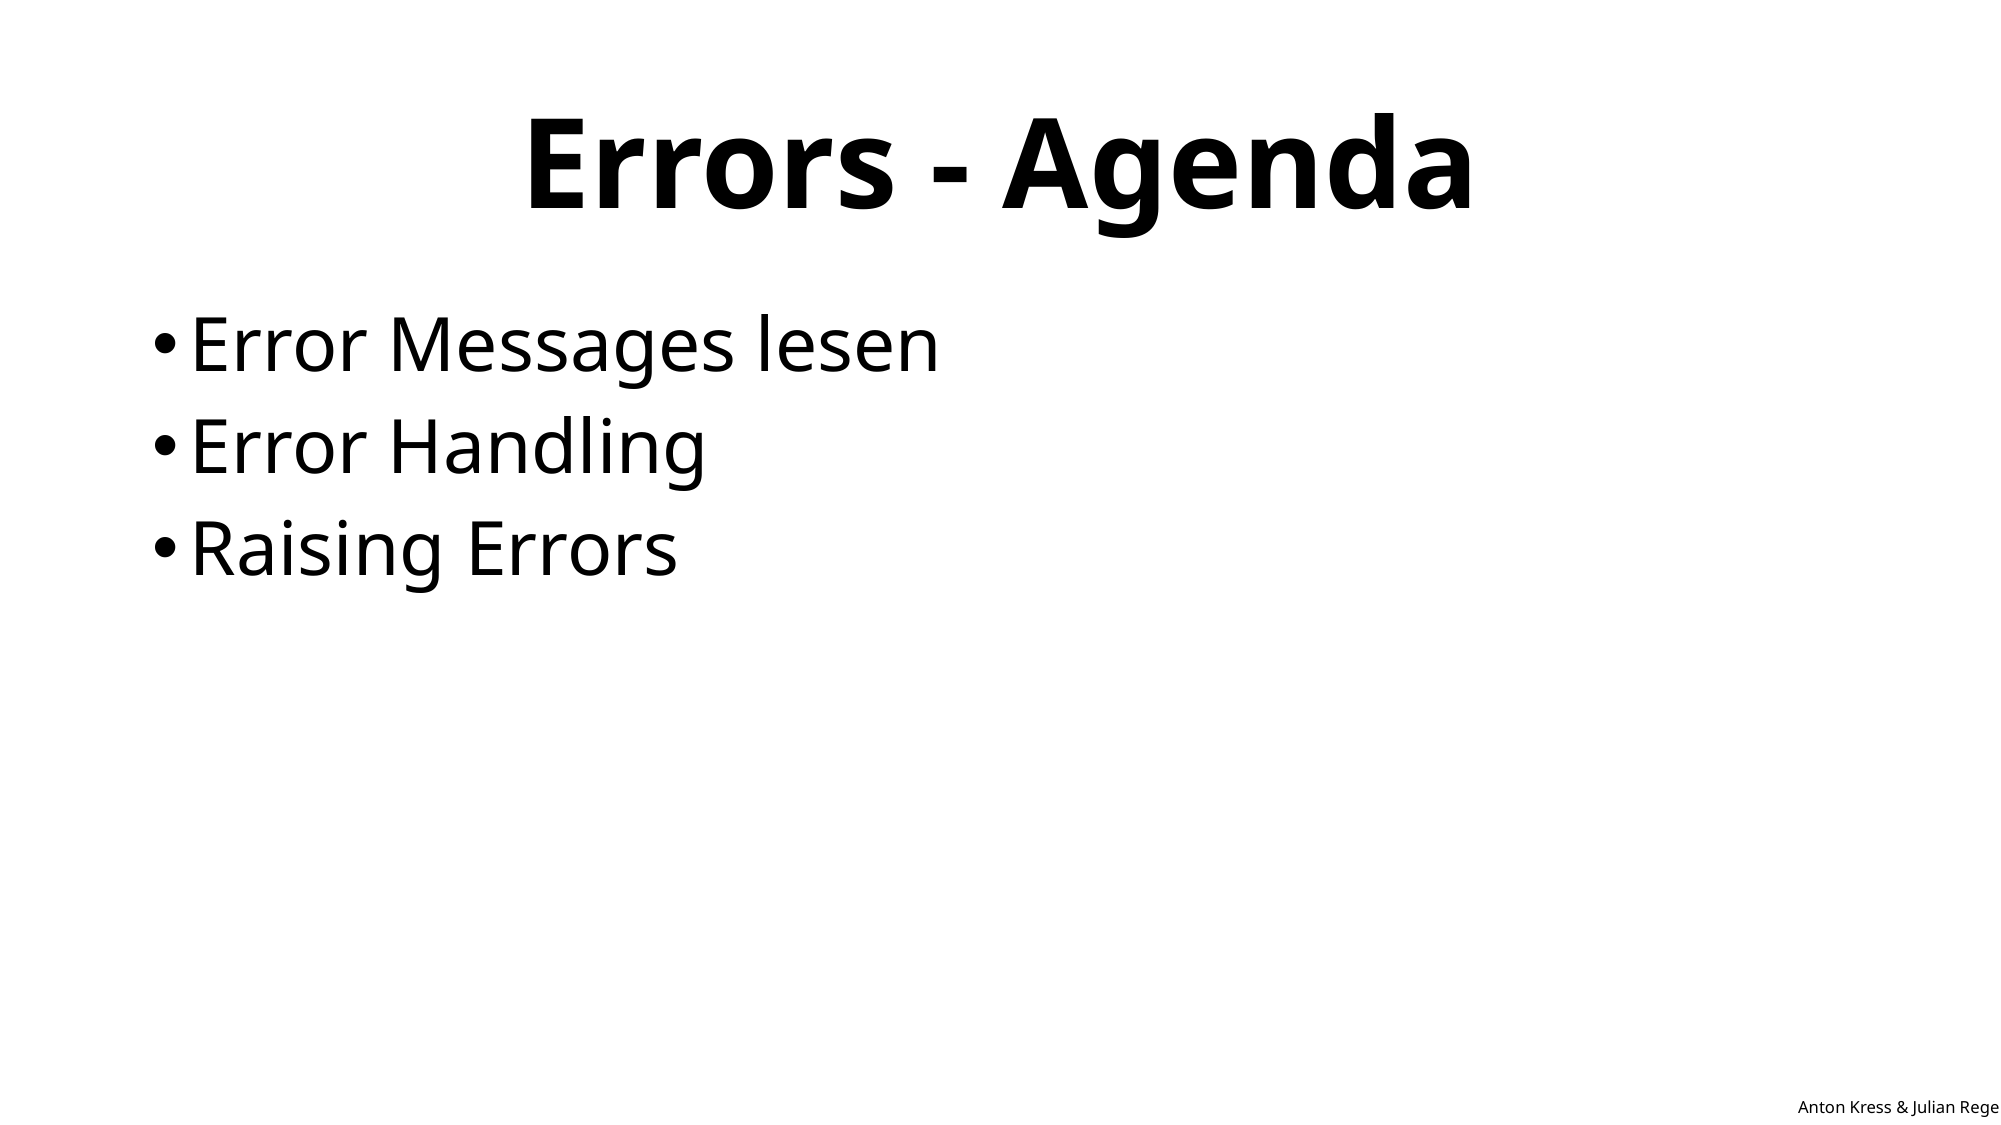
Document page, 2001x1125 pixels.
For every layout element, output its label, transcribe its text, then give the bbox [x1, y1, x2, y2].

title Errors - Agenda [137, 59, 1863, 278]
list Error Messages lesen Error Handling Raising Errors [137, 299, 1863, 1014]
text_box Anton Kress & Julian Reger [1783, 1089, 2000, 1125]
